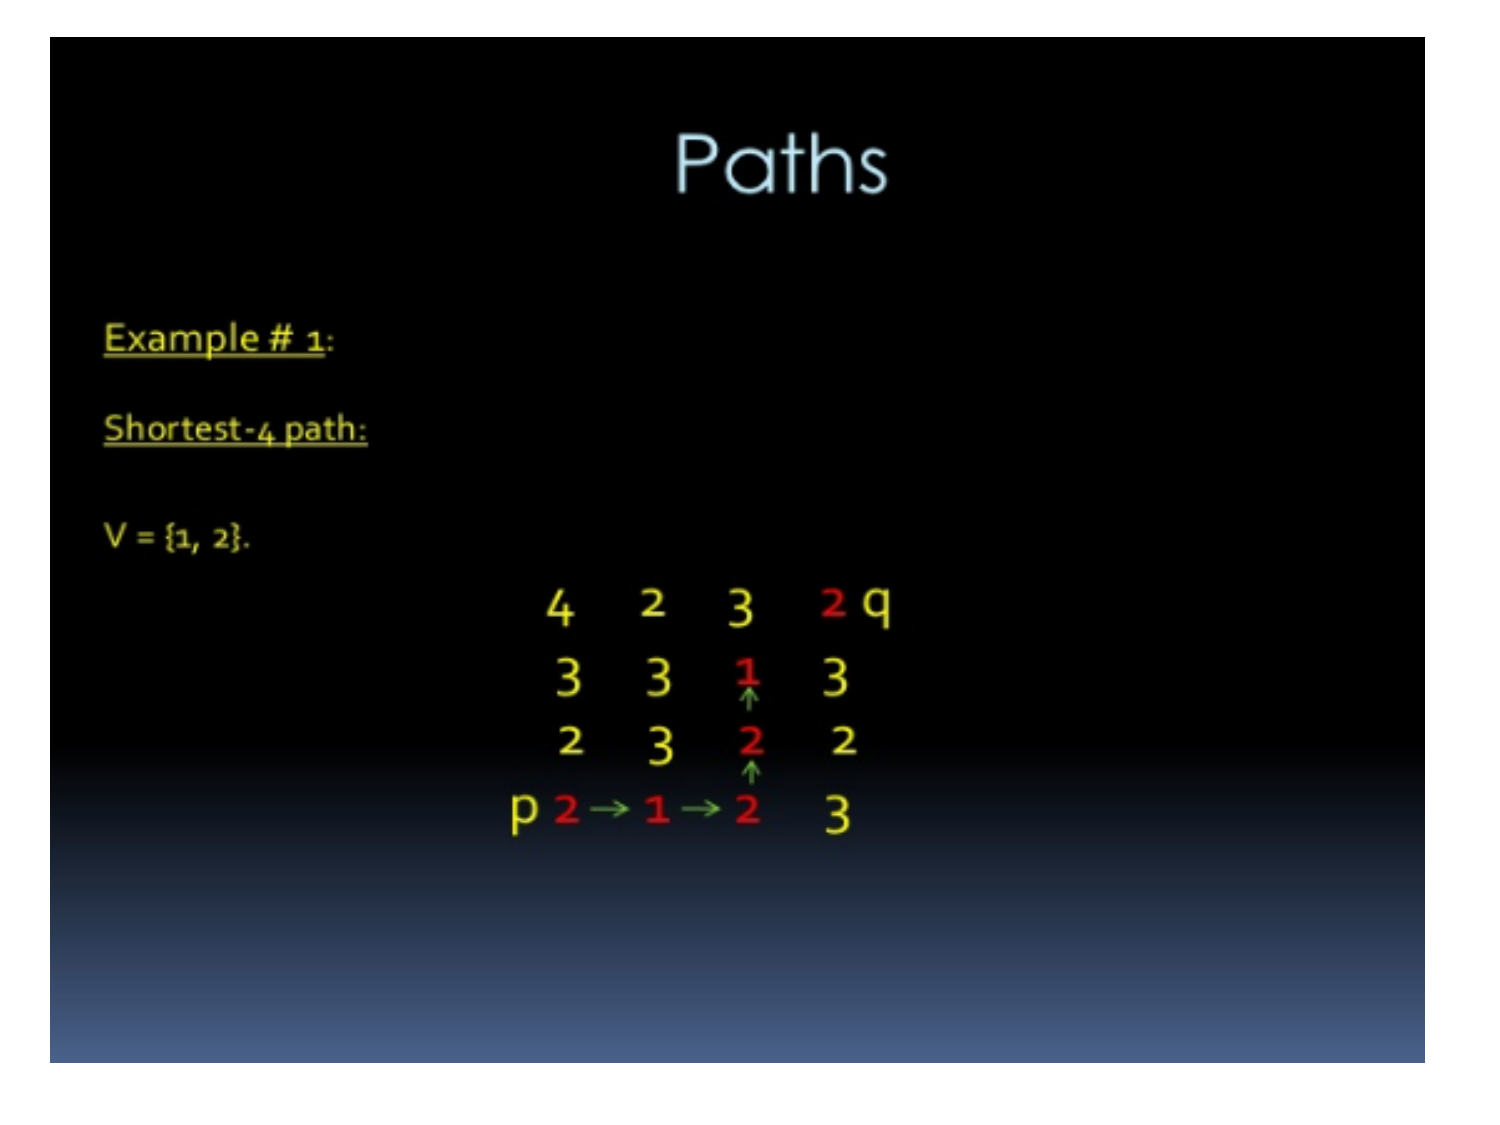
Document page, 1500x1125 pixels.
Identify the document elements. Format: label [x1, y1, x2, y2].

picture [49, 37, 1426, 1063]
